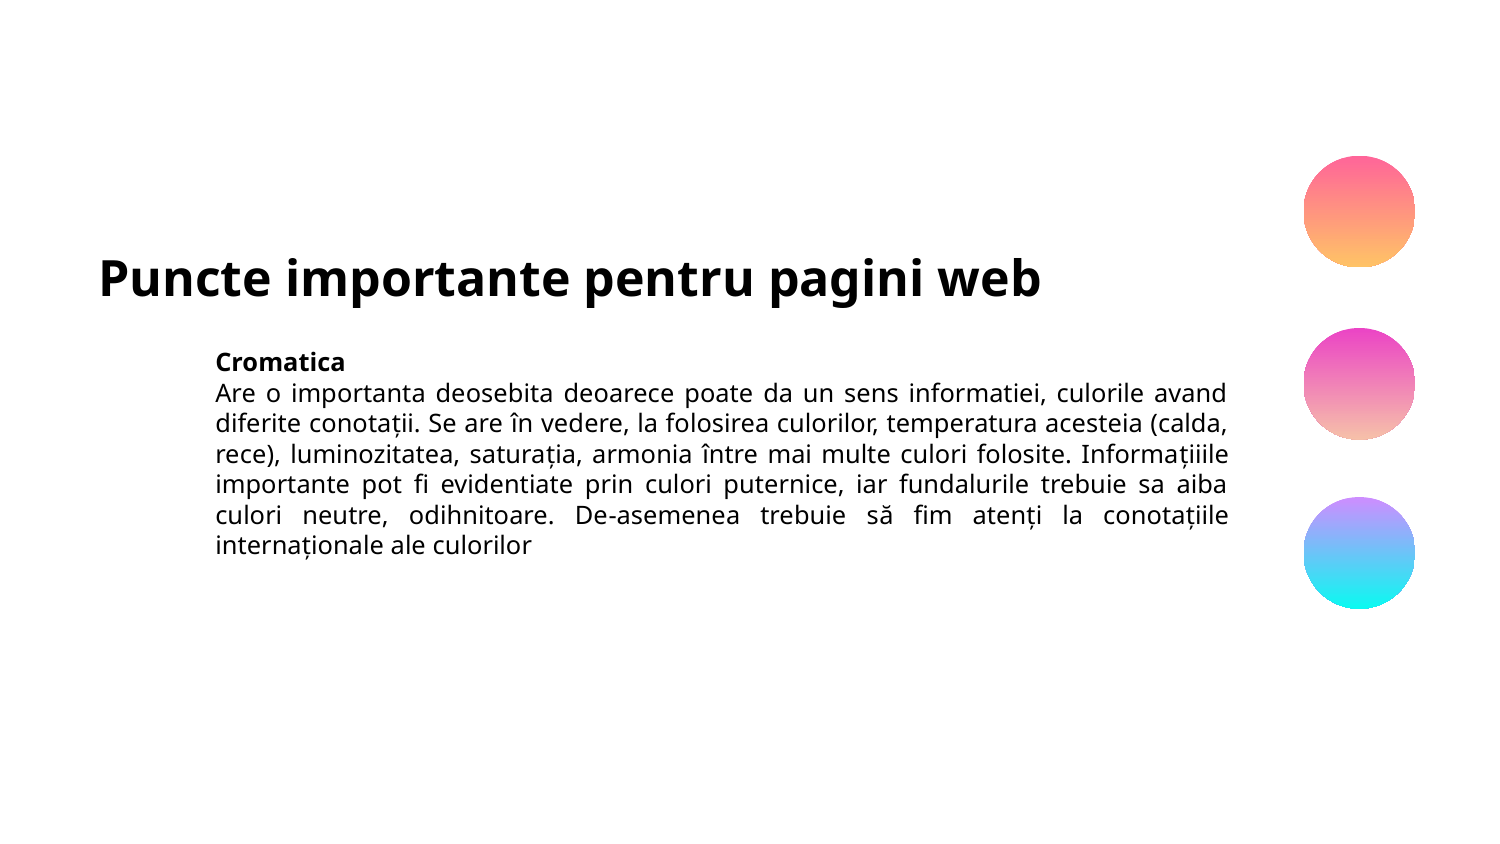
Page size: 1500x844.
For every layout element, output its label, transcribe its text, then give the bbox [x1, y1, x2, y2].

text_box [1303, 497, 1416, 609]
text_box [1303, 155, 1416, 268]
text_box [1303, 327, 1416, 440]
text_box Puncte importante pentru pagini web [0, 231, 1263, 326]
text_box Cromatica Are o importanta deosebita deoarece poate da un sens informatiei, culorile avand diferite conotații. Se are în vedere, la folosirea culorilor, temperatura acesteia (calda, rece), luminozitatea, saturația, armonia între mai multe culori folosite. Informațiiile importante pot fi evidentiate prin culori puternice, iar fundalurile trebuie sa aiba culori neutre, odihnitoare. De-asemenea trebuie să fim atenți la conotațiile internaționale ale culorilor [200, 338, 1245, 571]
